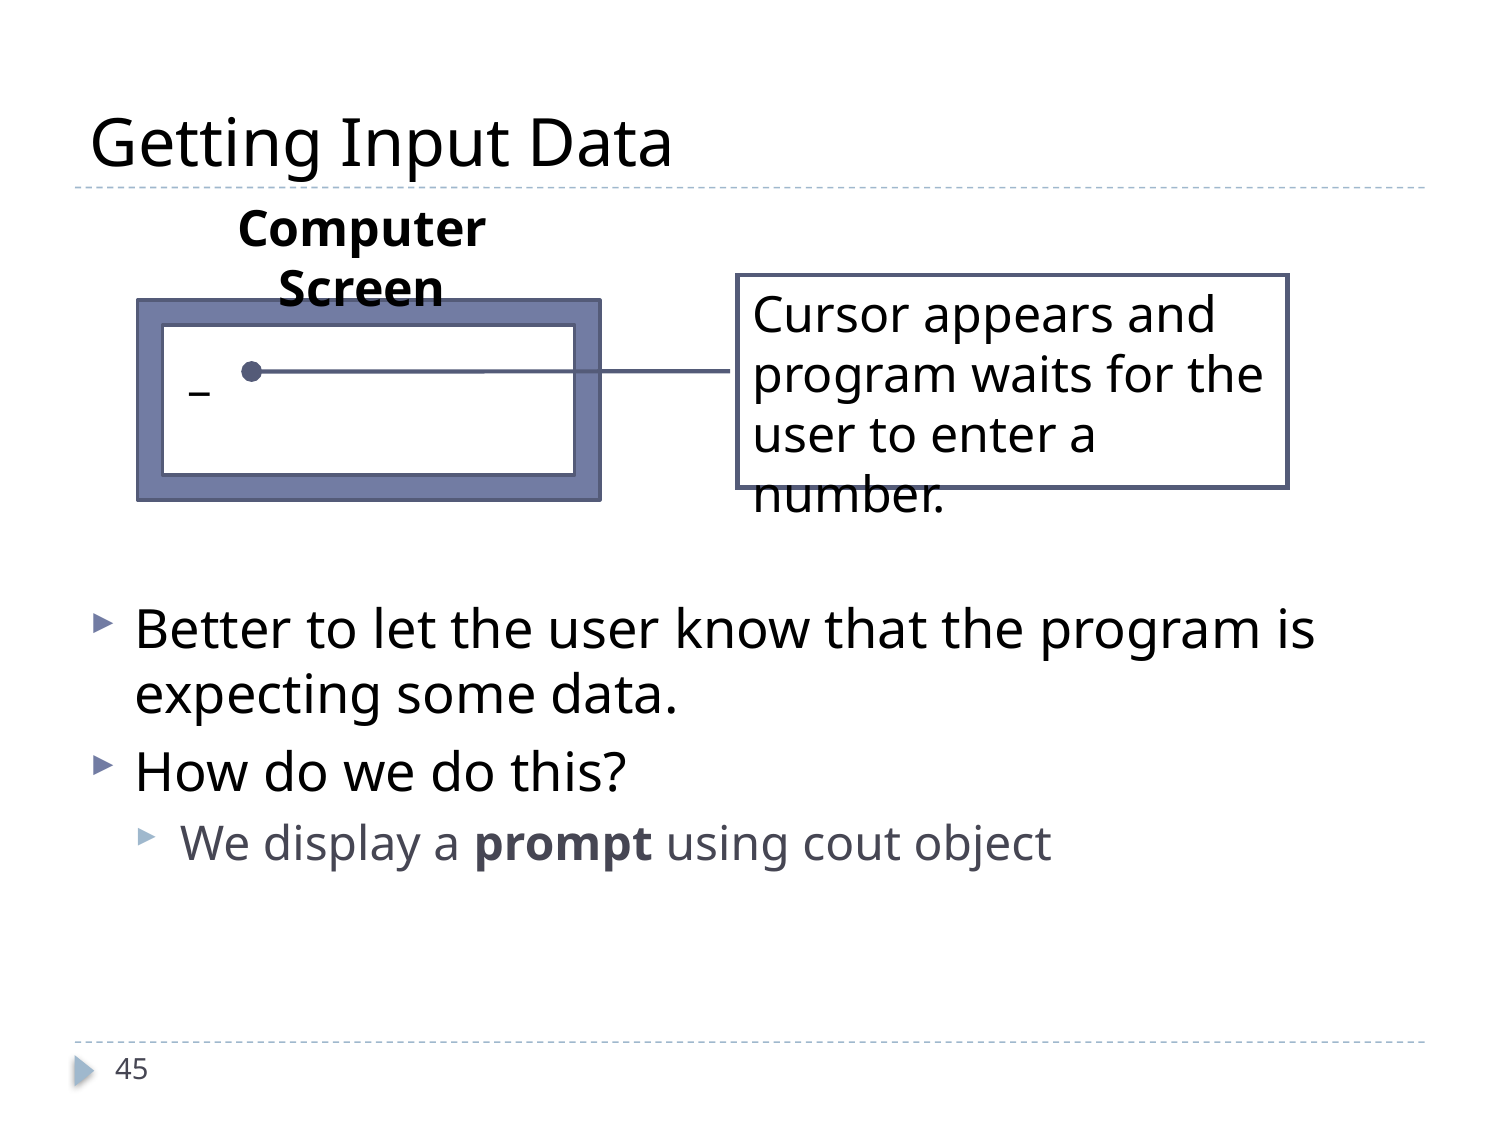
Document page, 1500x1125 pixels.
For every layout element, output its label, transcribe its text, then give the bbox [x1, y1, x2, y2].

text_box Cursor appears and program waits for the user to enter a number. [241, 361, 731, 382]
list Better to let the user know that the program is expecting some data. How do we do this? We display a prompt using cout object [75, 200, 1425, 1010]
text_box _ [173, 327, 527, 414]
title Getting Input Data [75, 24, 1425, 188]
text_box Computer Screen [136, 211, 589, 301]
text_box [136, 298, 602, 502]
text_box Cursor appears and program waits for the user to enter a number. [736, 273, 1289, 489]
slide_number 45 [100, 1042, 426, 1103]
